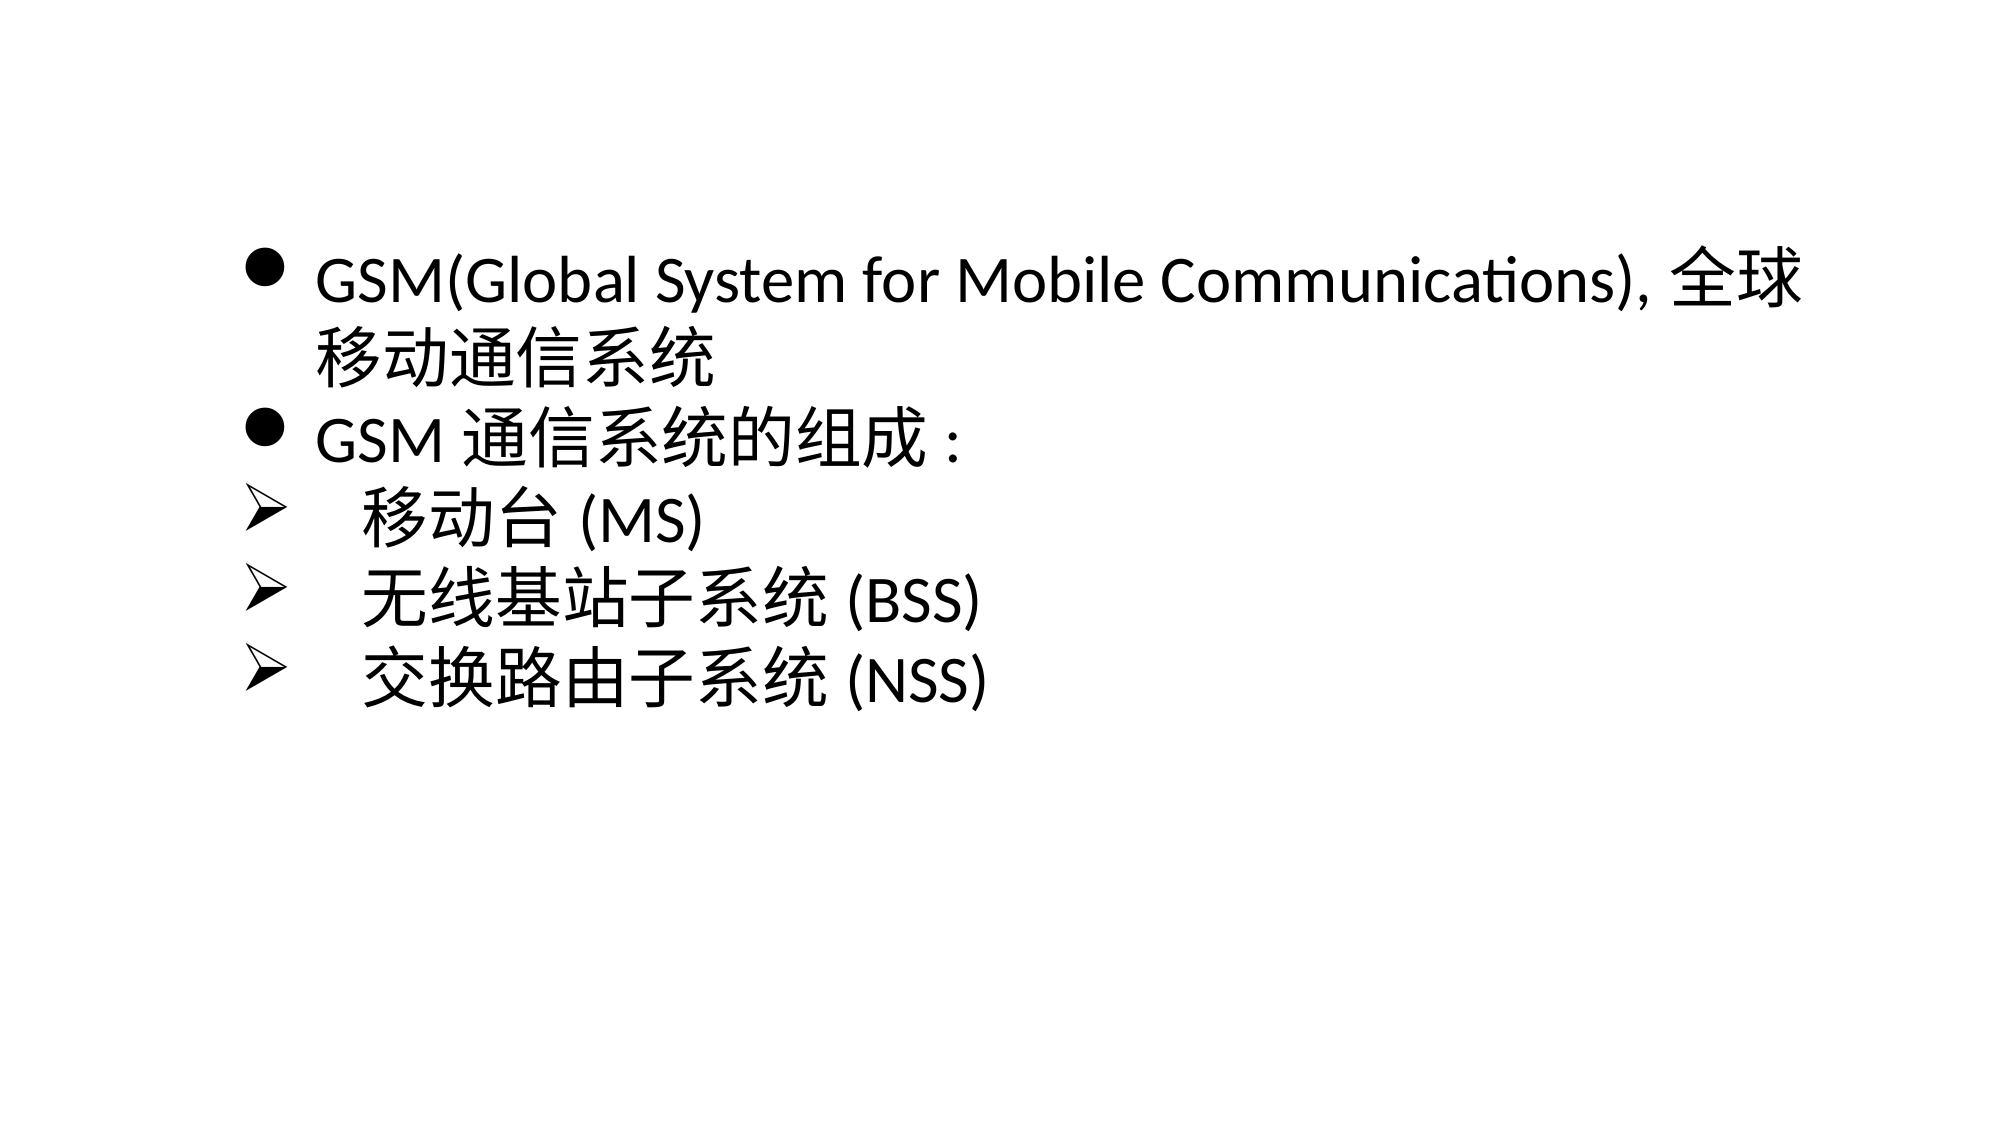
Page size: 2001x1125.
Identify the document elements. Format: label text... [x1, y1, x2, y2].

text_box GSM(Global System for Mobile Communications),全球移动通信系统 GSM通信系统的组成: 移动台(MS) 无线基站子系统(BSS) 交换路由子系统(NSS) [226, 228, 1841, 723]
